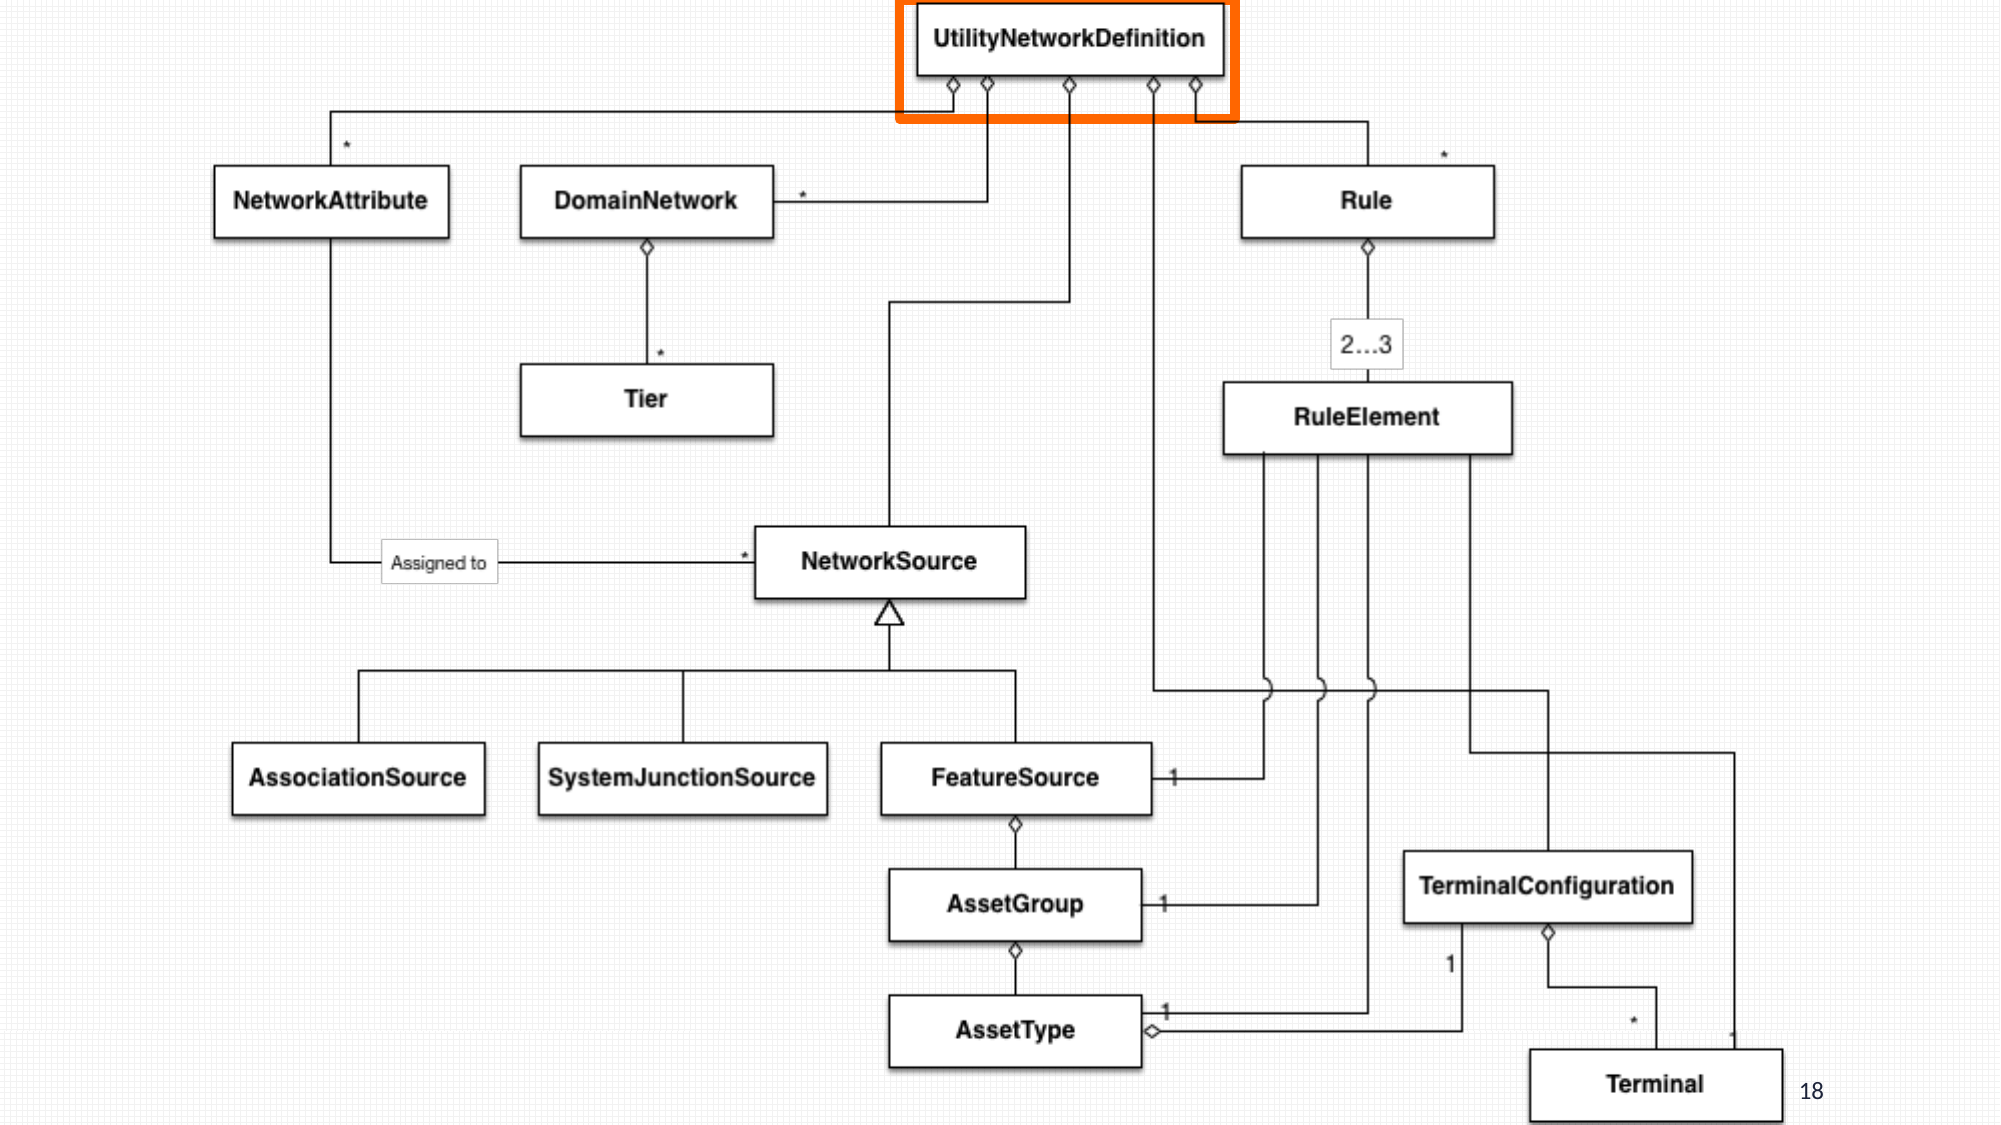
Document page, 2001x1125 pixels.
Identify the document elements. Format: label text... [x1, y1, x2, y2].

picture [209, 0, 1787, 1125]
slide_number 18 [1797, 1059, 1840, 1120]
